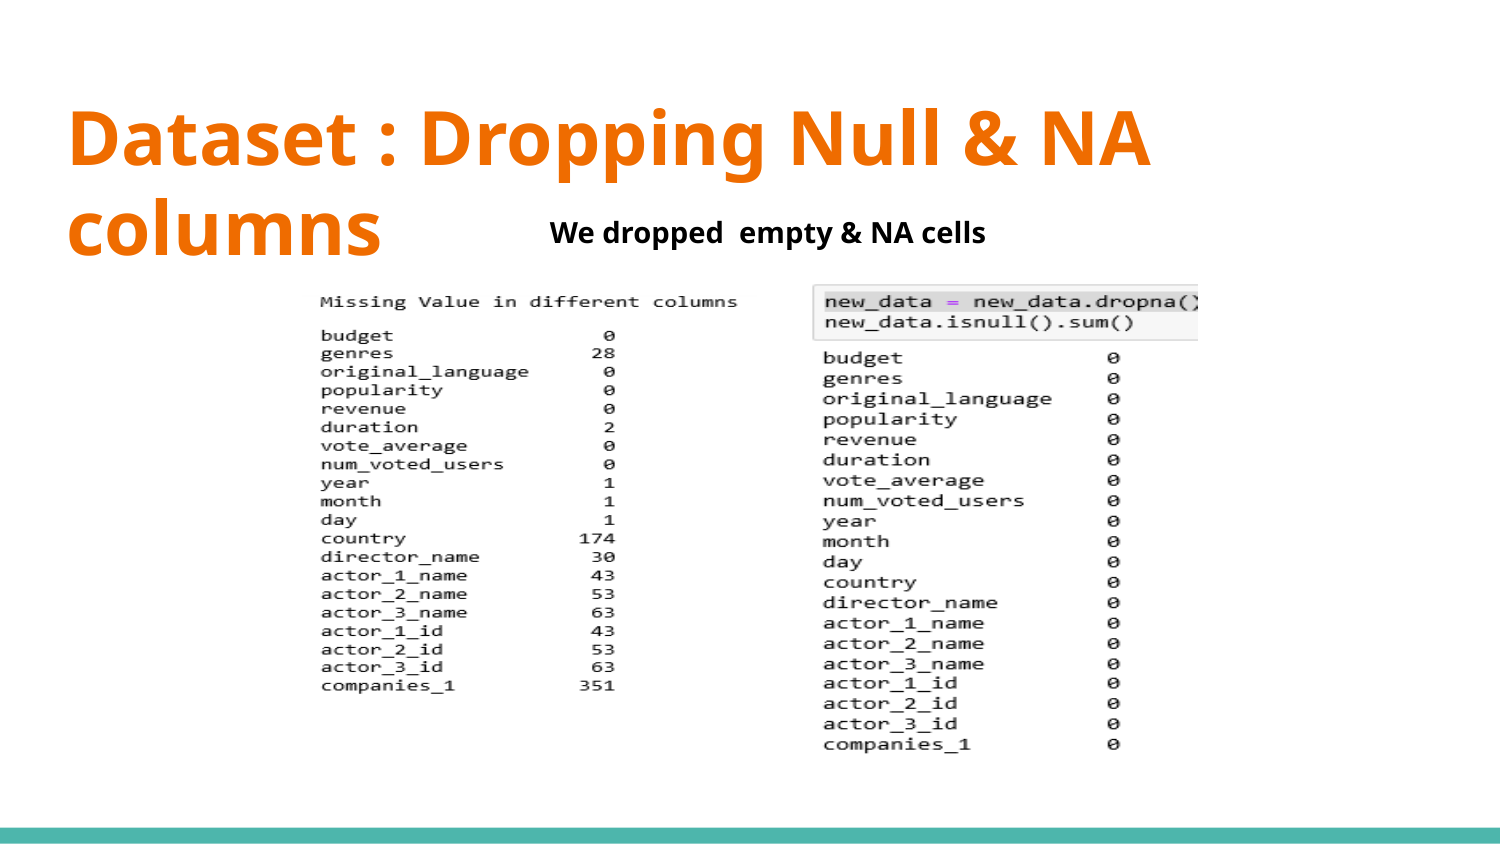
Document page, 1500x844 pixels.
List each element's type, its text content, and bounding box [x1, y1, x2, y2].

text_box We dropped empty & NA cells [459, 199, 1500, 340]
list [51, 191, 699, 733]
picture [811, 282, 1198, 757]
title Dataset : Dropping Null & NA columns [51, 75, 1449, 191]
picture [302, 294, 757, 696]
text_box [81, 199, 459, 283]
